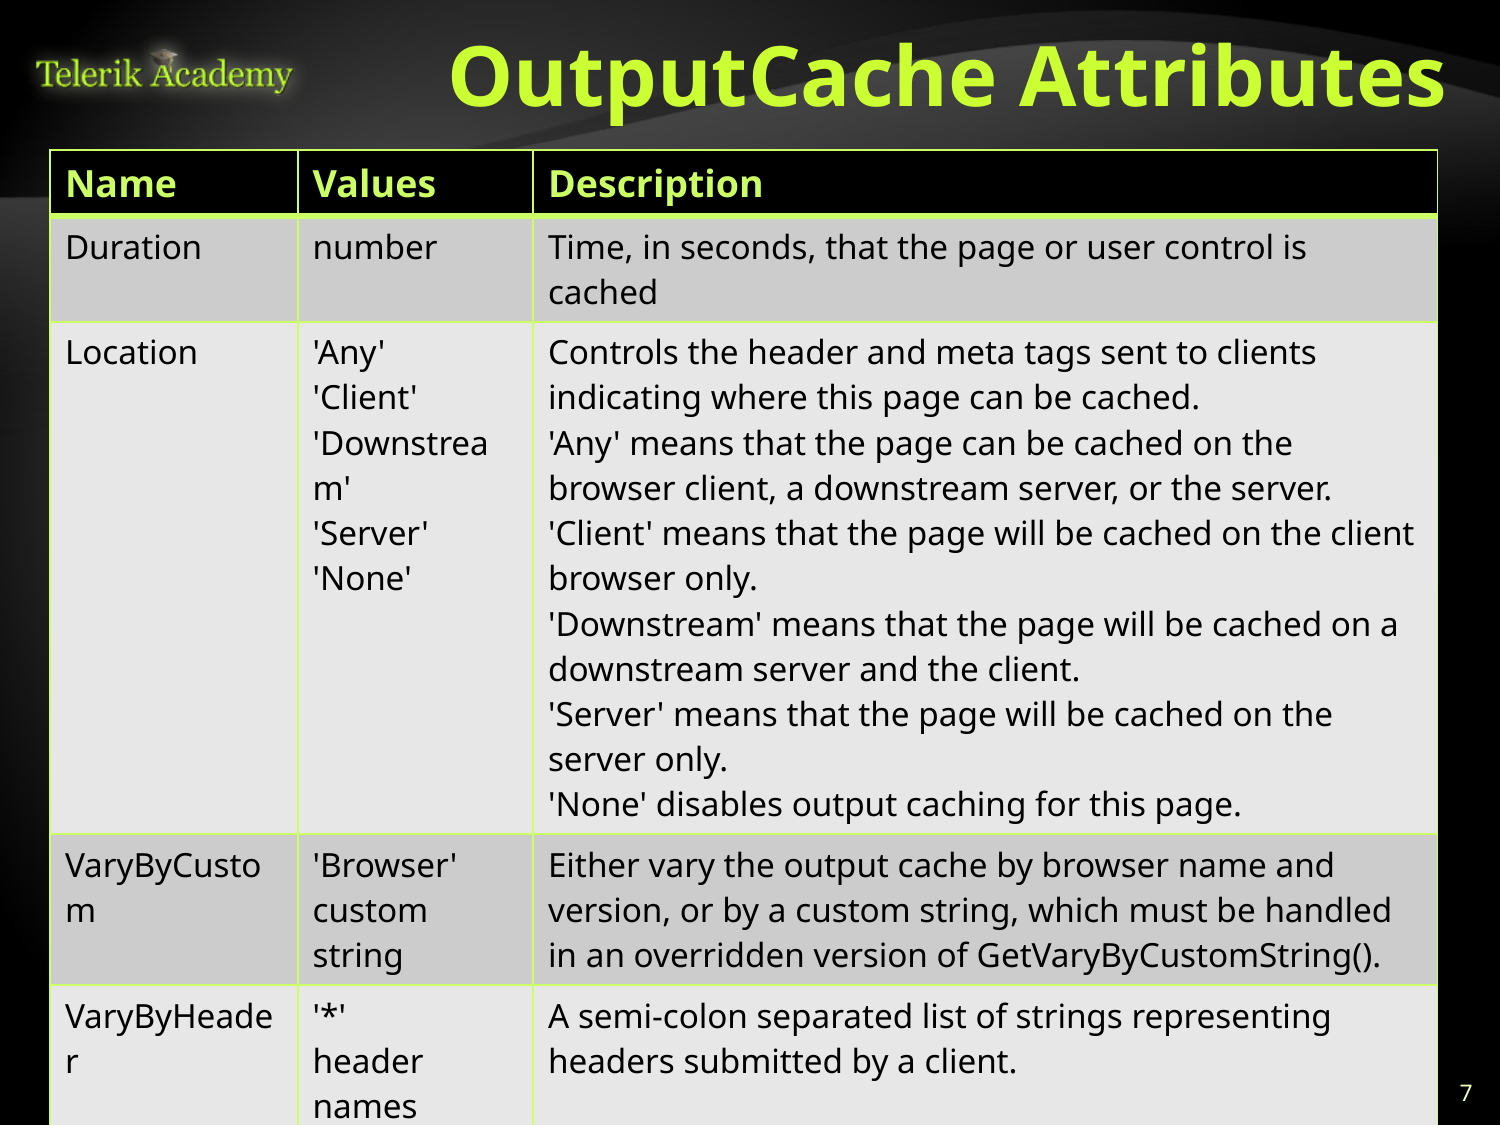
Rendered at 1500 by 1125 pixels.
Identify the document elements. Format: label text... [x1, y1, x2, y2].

table_cell VaryByCustom [51, 835, 297, 984]
table_cell A semi-colon separated list of strings representing headers submitted by a client. [534, 986, 1437, 1125]
table_header Values [299, 151, 532, 213]
table_cell '*' header names [299, 986, 532, 1125]
table_header Description [534, 151, 1437, 213]
picture [0, 0, 1500, 1125]
table_cell VaryByHeader [51, 986, 297, 1125]
table_header Name [51, 151, 297, 213]
title OutputCache Attributes [300, 12, 1463, 150]
table_cell Either vary the output cache by browser name and version, or by a custom string, which must be handled in an overridden version of GetVaryByCustomString(). [534, 835, 1437, 984]
table_cell 'Browser' custom string [299, 835, 532, 984]
table_cell Duration [51, 219, 297, 321]
slide_number 7 [1412, 1074, 1488, 1113]
table_cell Time, in seconds, that the page or user control is cached [534, 219, 1437, 321]
table_cell number [299, 219, 532, 321]
table_cell Controls the header and meta tags sent to clients indicating where this page can be cached. 'Any' means that the page can be cached on the browser client, a downstream server, or the server. 'Client' means that the page will be cached on the client browser only. 'Downstream' means that the page will be cached on a downstream server and the client. 'Server' means that the page will be cached on the server only. 'None' disables output caching for this page. [534, 323, 1437, 833]
table_cell Location [51, 323, 297, 833]
table_cell 'Any' 'Client' 'Downstream' 'Server' 'None' [299, 323, 532, 833]
picture [24, 37, 300, 108]
